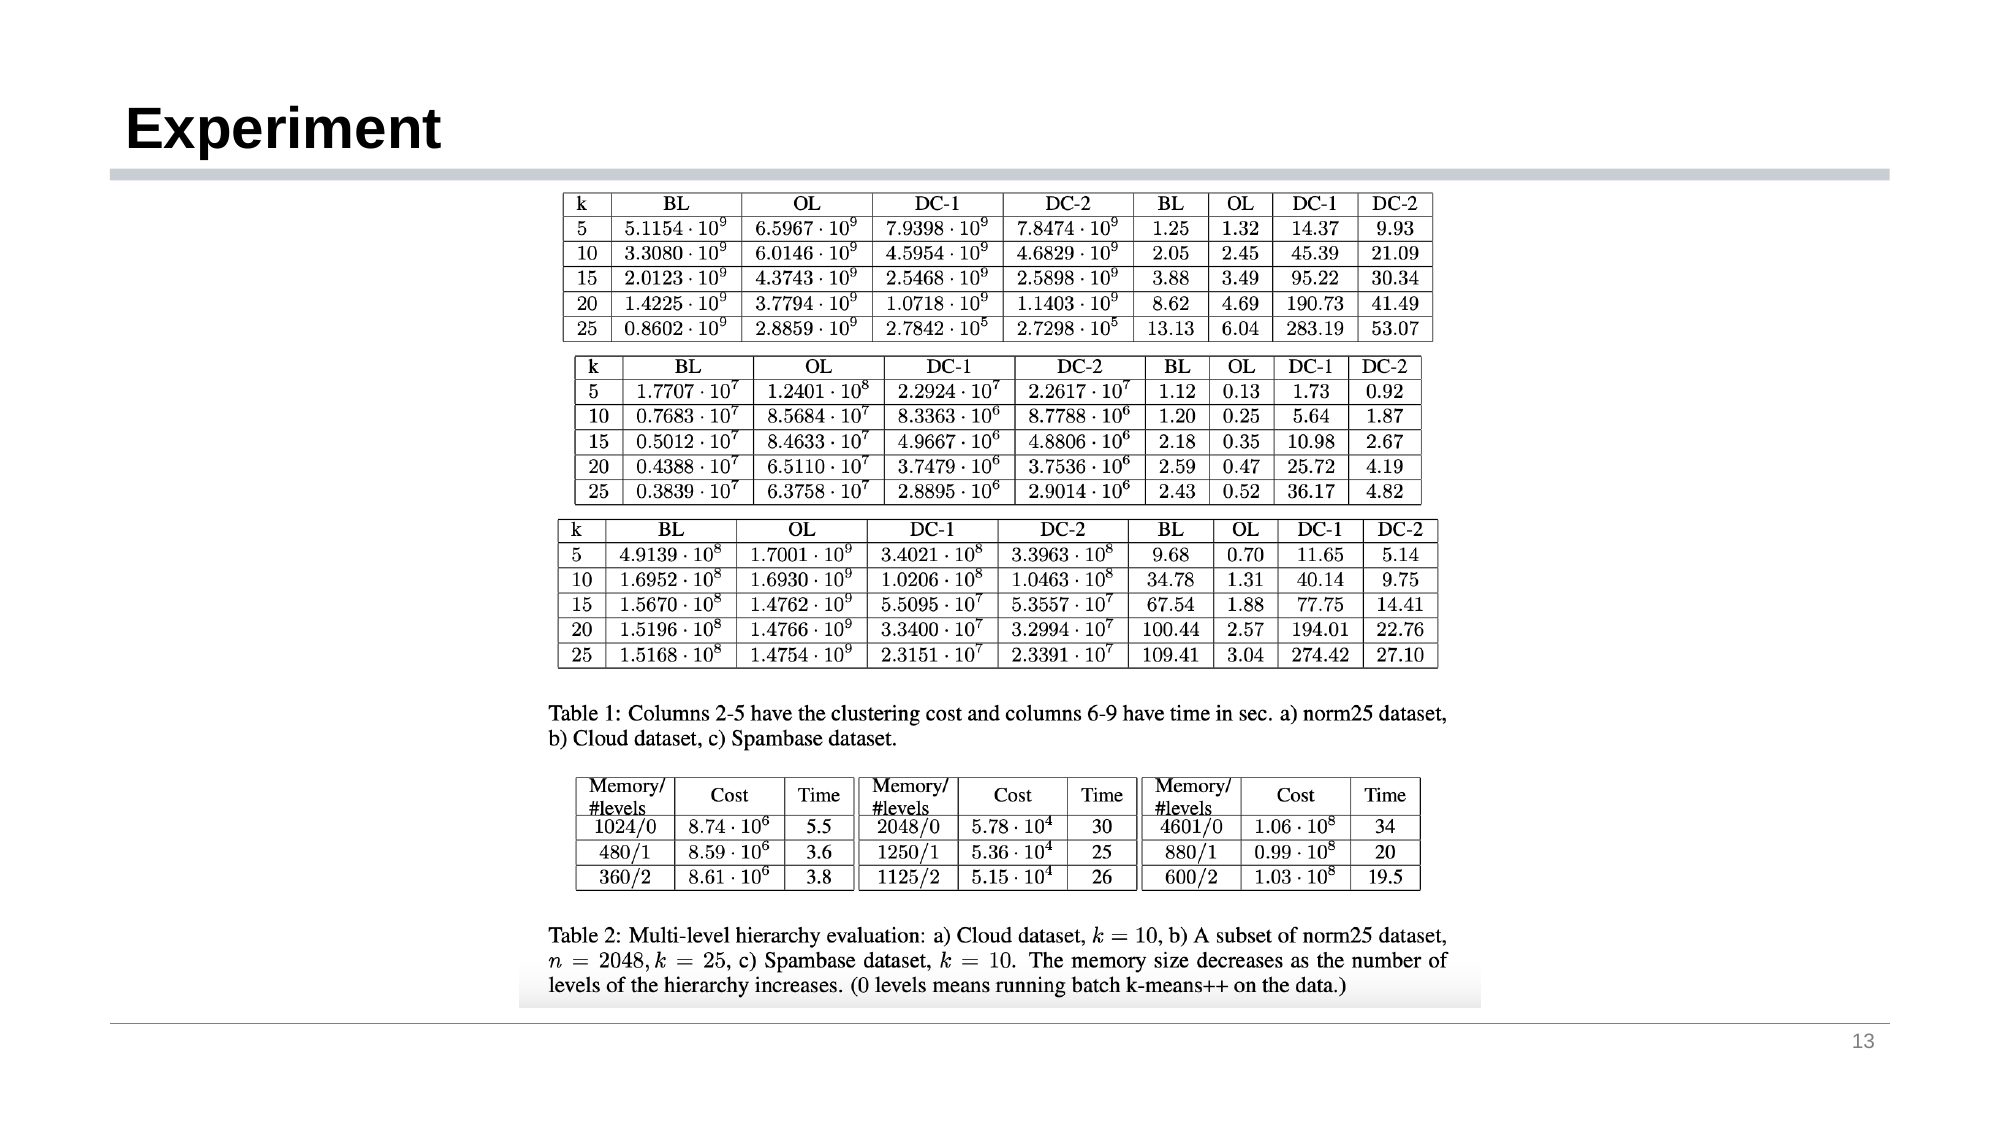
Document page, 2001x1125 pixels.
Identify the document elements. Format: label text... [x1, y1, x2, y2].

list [519, 184, 1481, 1008]
title Experiment [109, 0, 1890, 169]
slide_number 13 [1412, 1022, 1890, 1057]
